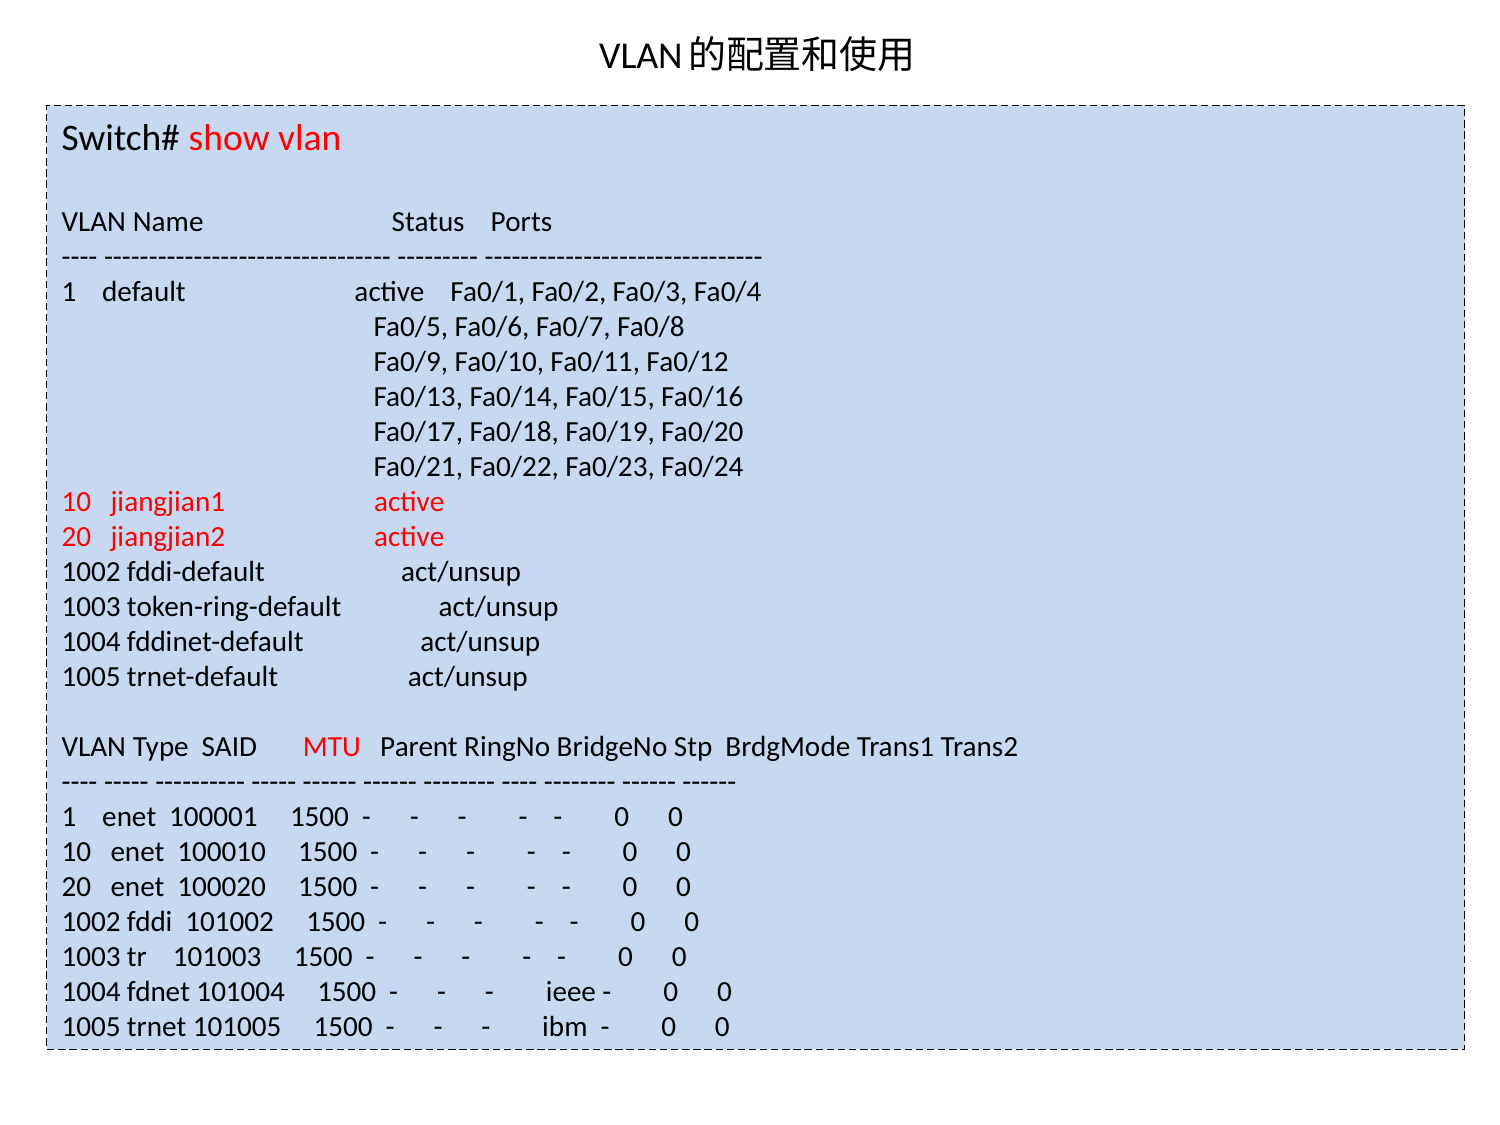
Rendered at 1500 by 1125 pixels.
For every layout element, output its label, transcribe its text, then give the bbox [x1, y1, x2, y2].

text_box Switch# show vlan VLAN Name Status Ports ---- -------------------------------- --------- ------------------------------- 1 default active Fa0/1, Fa0/2, Fa0/3, Fa0/4 Fa0/5, Fa0/6, Fa0/7, Fa0/8 Fa0/9, Fa0/10, Fa0/11, Fa0/12 Fa0/13, Fa0/14, Fa0/15, Fa0/16 Fa0/17, Fa0/18, Fa0/19, Fa0/20 Fa0/21, Fa0/22, Fa0/23, Fa0/24 10 jiangjian1 active 20 jiangjian2 active 1002 fddi-default act/unsup 1003 token-ring-default act/unsup 1004 fddinet-default act/unsup 1005 trnet-default act/unsup VLAN Type SAID MTU Parent RingNo BridgeNo Stp BrdgMode Trans1 Trans2 ---- ----- ---------- ----- ------ ------ -------- ---- -------- ------ ------ 1 enet 100001 1500 - - - - - 0 0 10 enet 100010 1500 - - - - - 0 0 20 enet 100020 1500 - - - - - 0 0 1002 fddi 101002 1500 - - - - - 0 0 1003 tr 101003 1500 - - - - - 0 0 1004 fdnet 101004 1500 - - - ieee - 0 0 1005 trnet 101005 1500 - - - ibm - 0 0 [46, 105, 1465, 1050]
title VLAN的配置和使用 [82, 23, 1432, 84]
